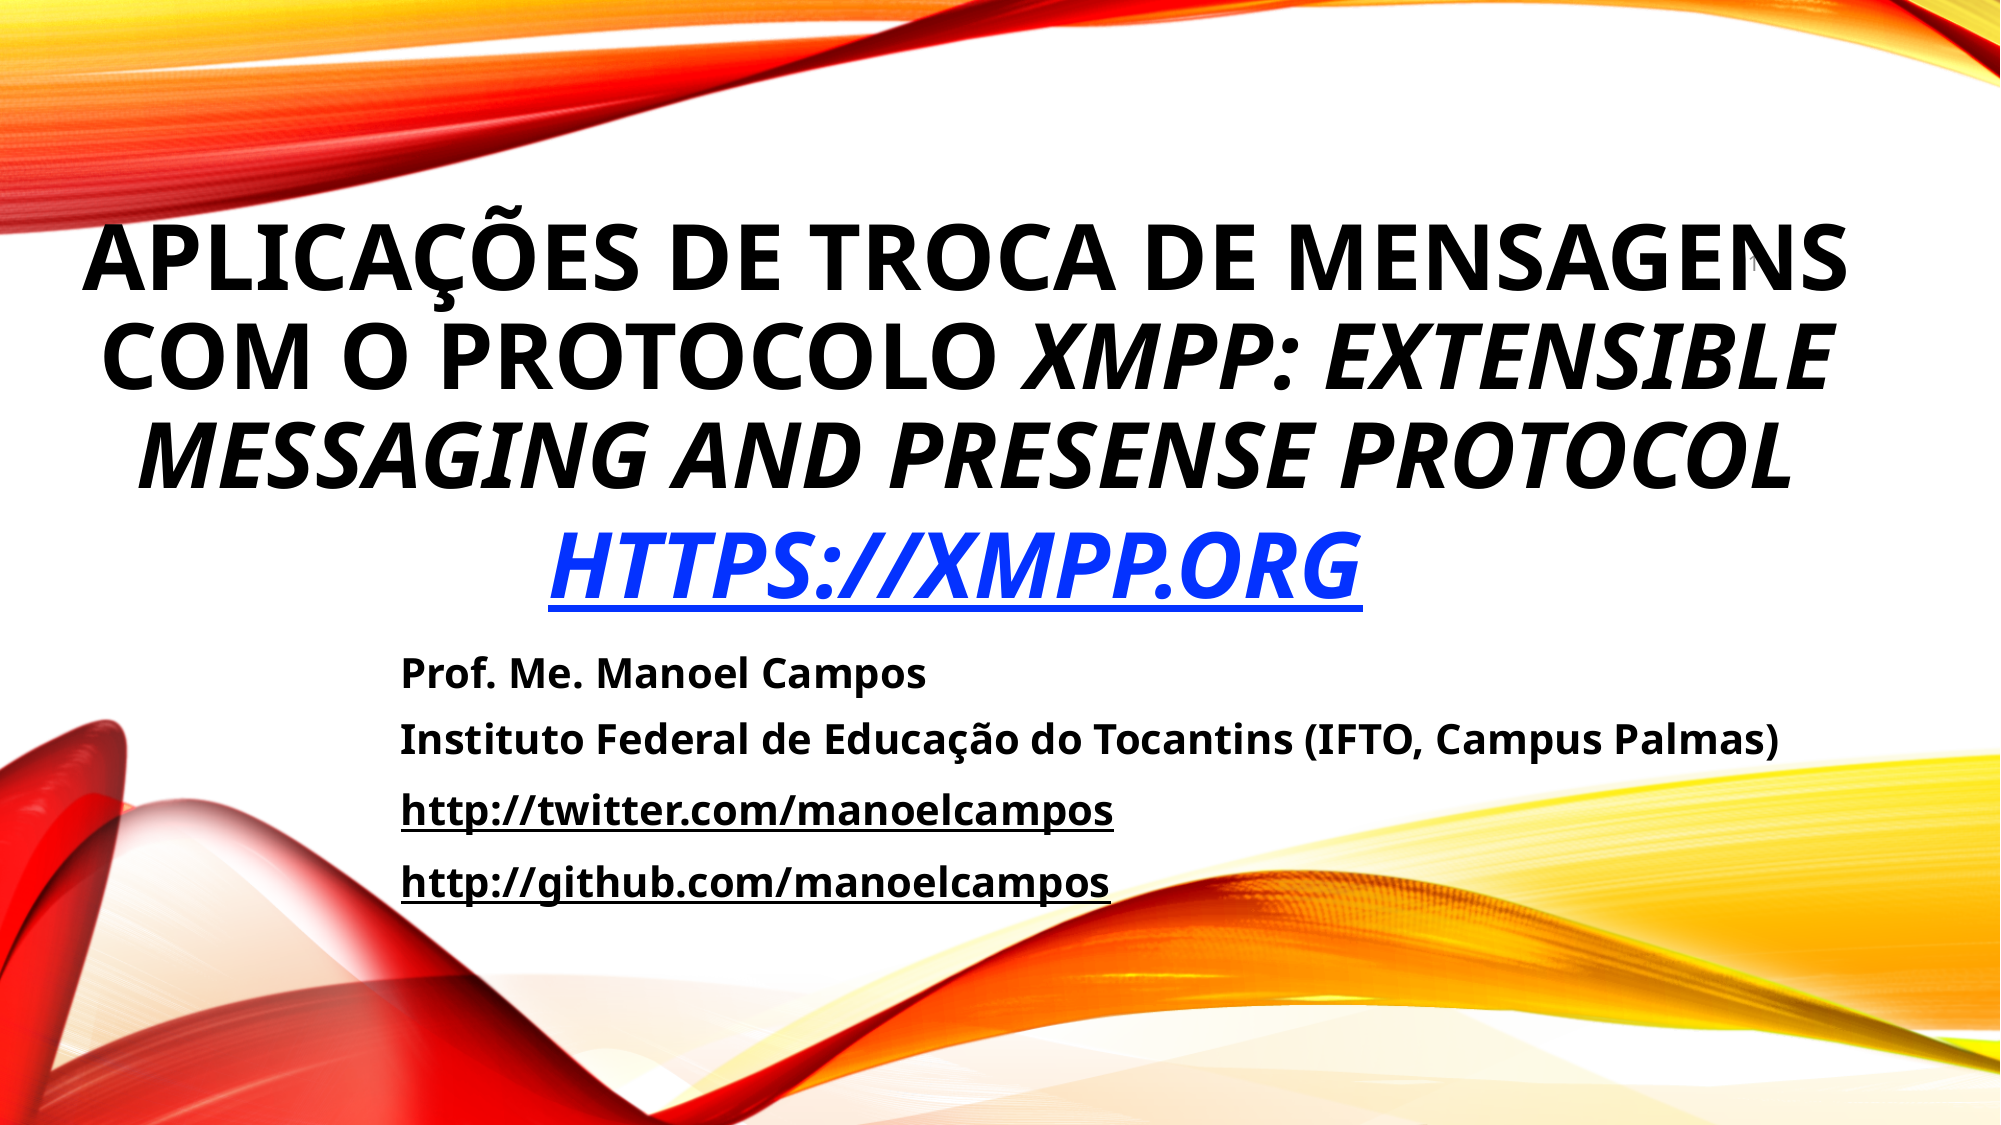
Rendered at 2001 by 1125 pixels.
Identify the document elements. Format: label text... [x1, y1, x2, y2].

slide_number 1 [1325, 234, 1775, 295]
subtitle Prof. Me. Manoel Campos Instituto Federal de Educação do Tocantins (IFTO, Campus Palmas) http://twitter.com/manoelcampos http://github.com/manoelcampos [385, 645, 1849, 929]
title Aplicações de troca de mensagens com o protocolo XMPP: eXtensible Messaging and Presense Protocol https://xmpp.org [47, 171, 1888, 629]
picture [0, 0, 2000, 237]
picture [0, 717, 2000, 1125]
